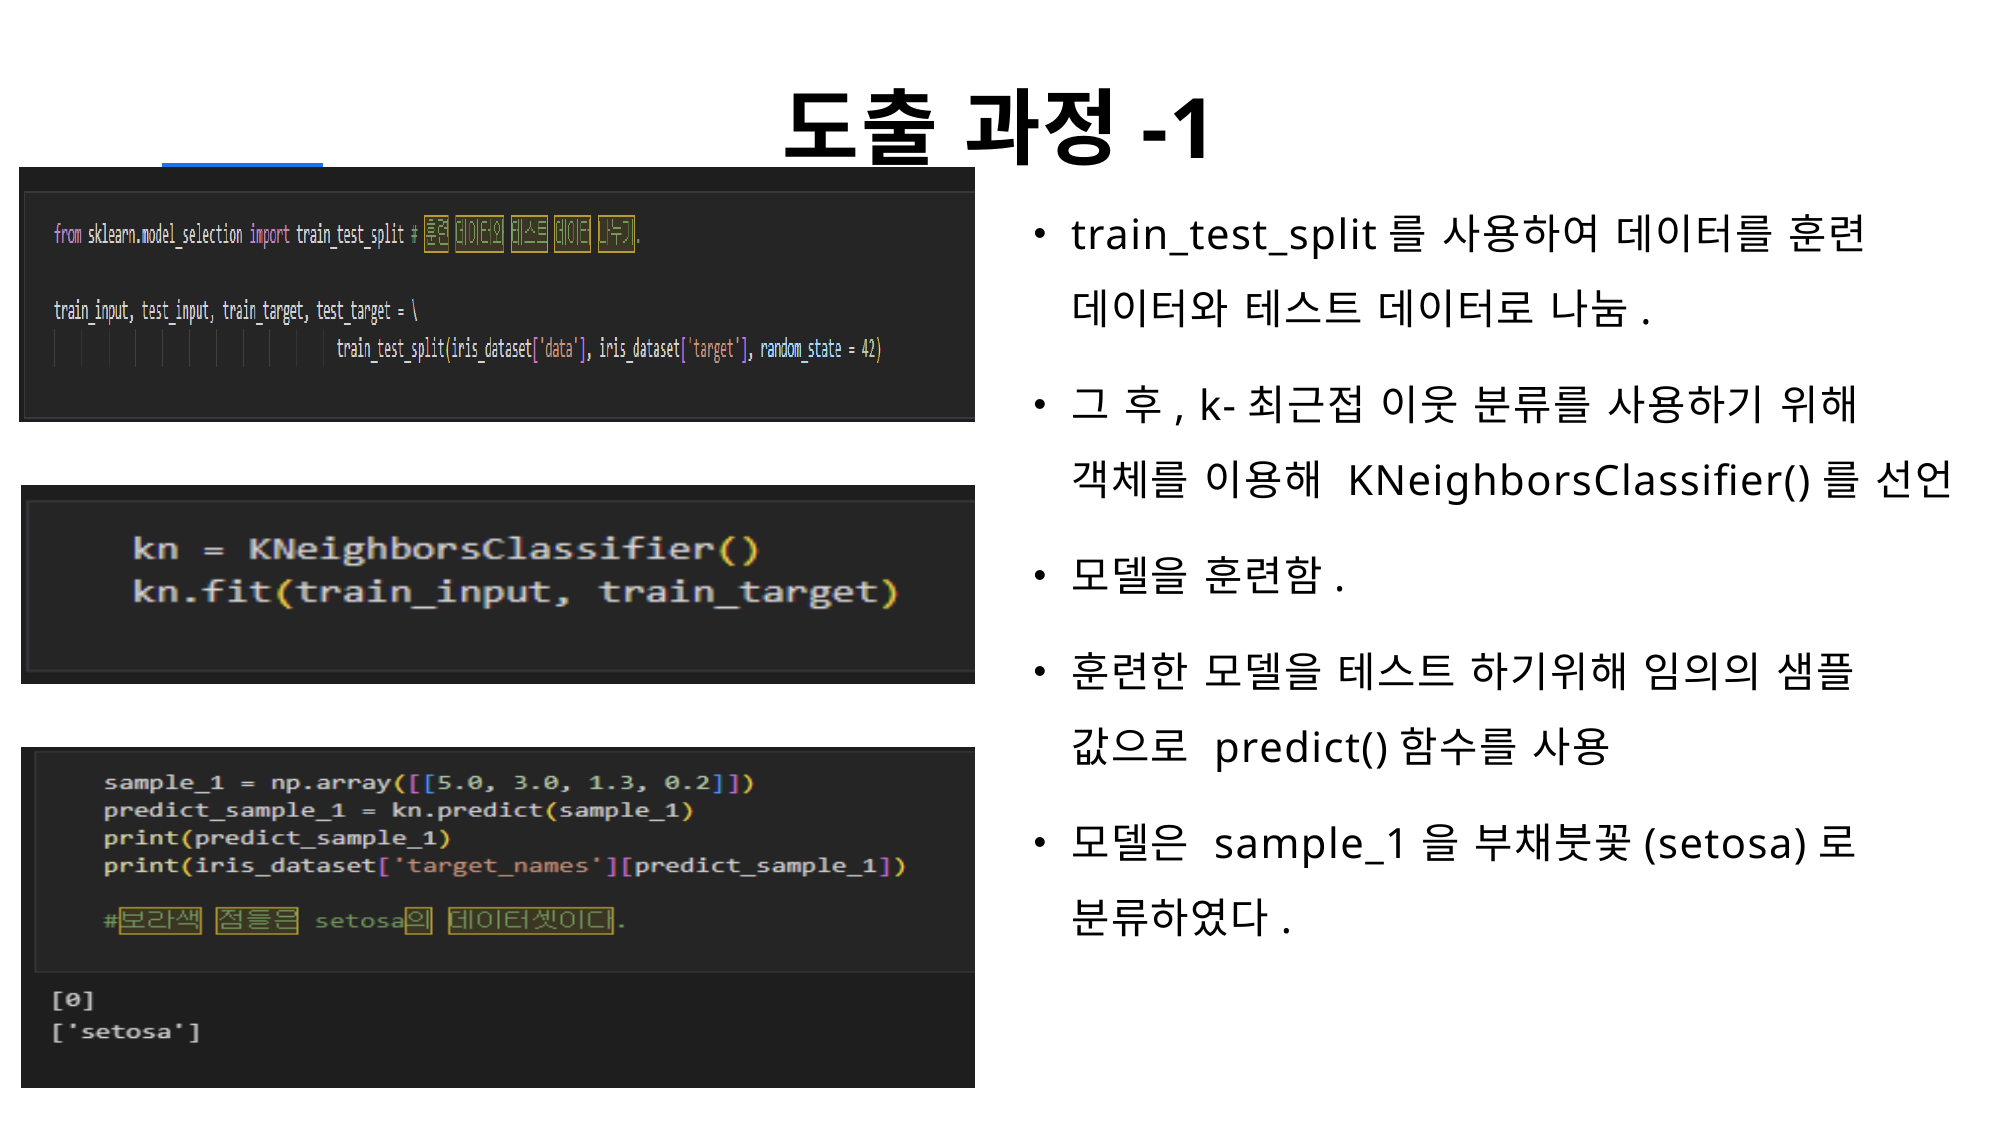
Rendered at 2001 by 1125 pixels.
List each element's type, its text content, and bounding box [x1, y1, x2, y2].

picture [21, 485, 975, 684]
title 도출 과정-1 [19, 37, 1981, 153]
list train_test_split를 사용하여 데이터를 훈련 데이터와 테스트 데이터로 나눔. 그 후, k-최근접 이웃 분류를 사용하기 위해 객체를 이용해 KNeighborsClassifier()를 선언 모델을 훈련함. 훈련한 모델을 테스트 하기위해 임의의 샘플 값으로 predict()함수를 사용 모델은 sample_1을 부채붓꽃(setosa)로 분류하였다. [1015, 164, 1981, 1109]
picture [19, 167, 975, 422]
picture [21, 747, 975, 1088]
